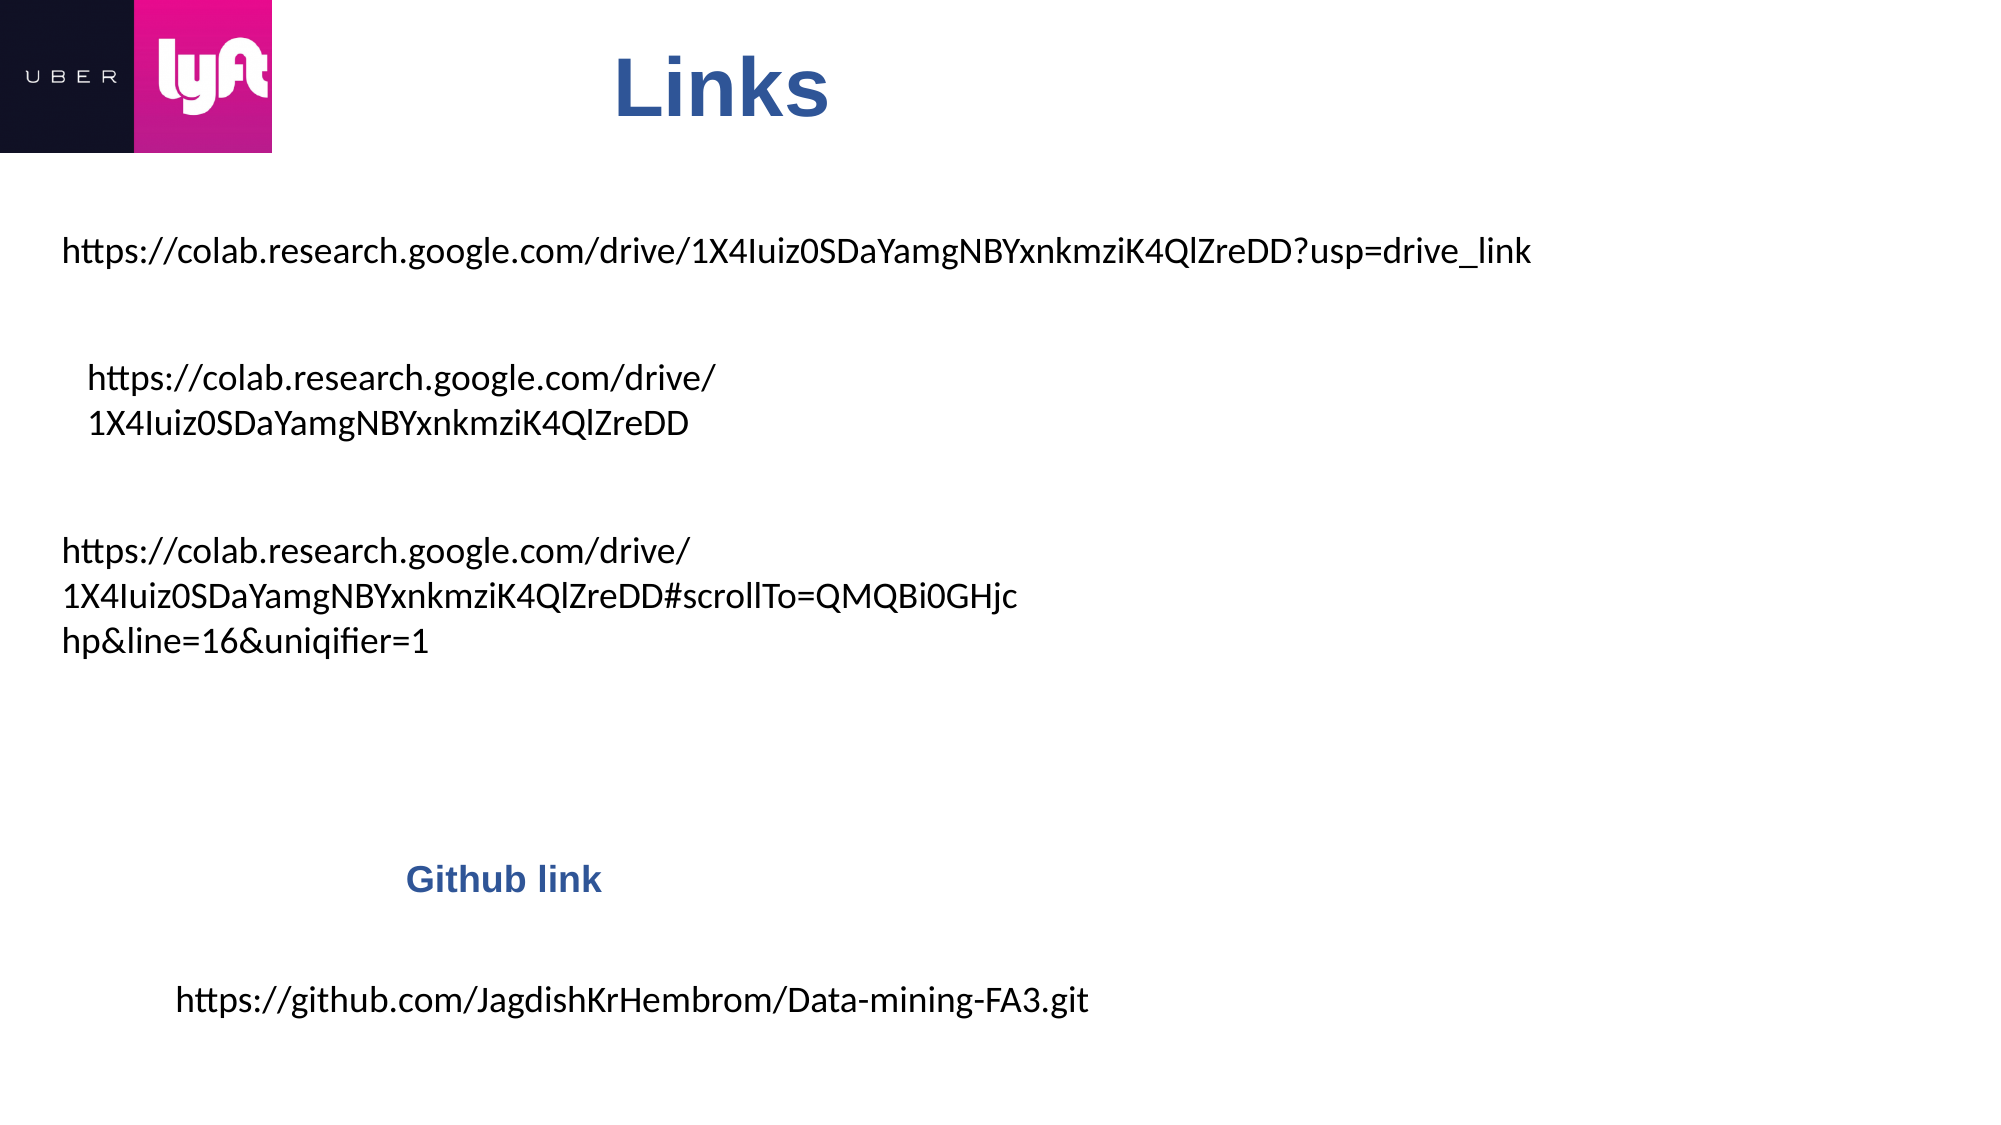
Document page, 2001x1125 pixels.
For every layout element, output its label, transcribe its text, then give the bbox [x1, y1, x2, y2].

text_box https://github.com/JagdishKrHembrom/Data-mining-FA3.git [160, 967, 1168, 1028]
text_box Github link [391, 847, 618, 908]
text_box Links [598, 25, 846, 141]
text_box https://colab.research.google.com/drive/1X4Iuiz0SDaYamgNBYxnkmziK4QlZreDD#scrollTo=QMQBi0GHjchp&line=16&uniqifier=1 [46, 518, 1047, 668]
text_box https://colab.research.google.com/drive/1X4Iuiz0SDaYamgNBYxnkmziK4QlZreDD [72, 345, 1073, 451]
picture [0, 0, 272, 153]
text_box https://colab.research.google.com/drive/1X4Iuiz0SDaYamgNBYxnkmziK4QlZreDD?usp=drive_link [46, 218, 1698, 279]
